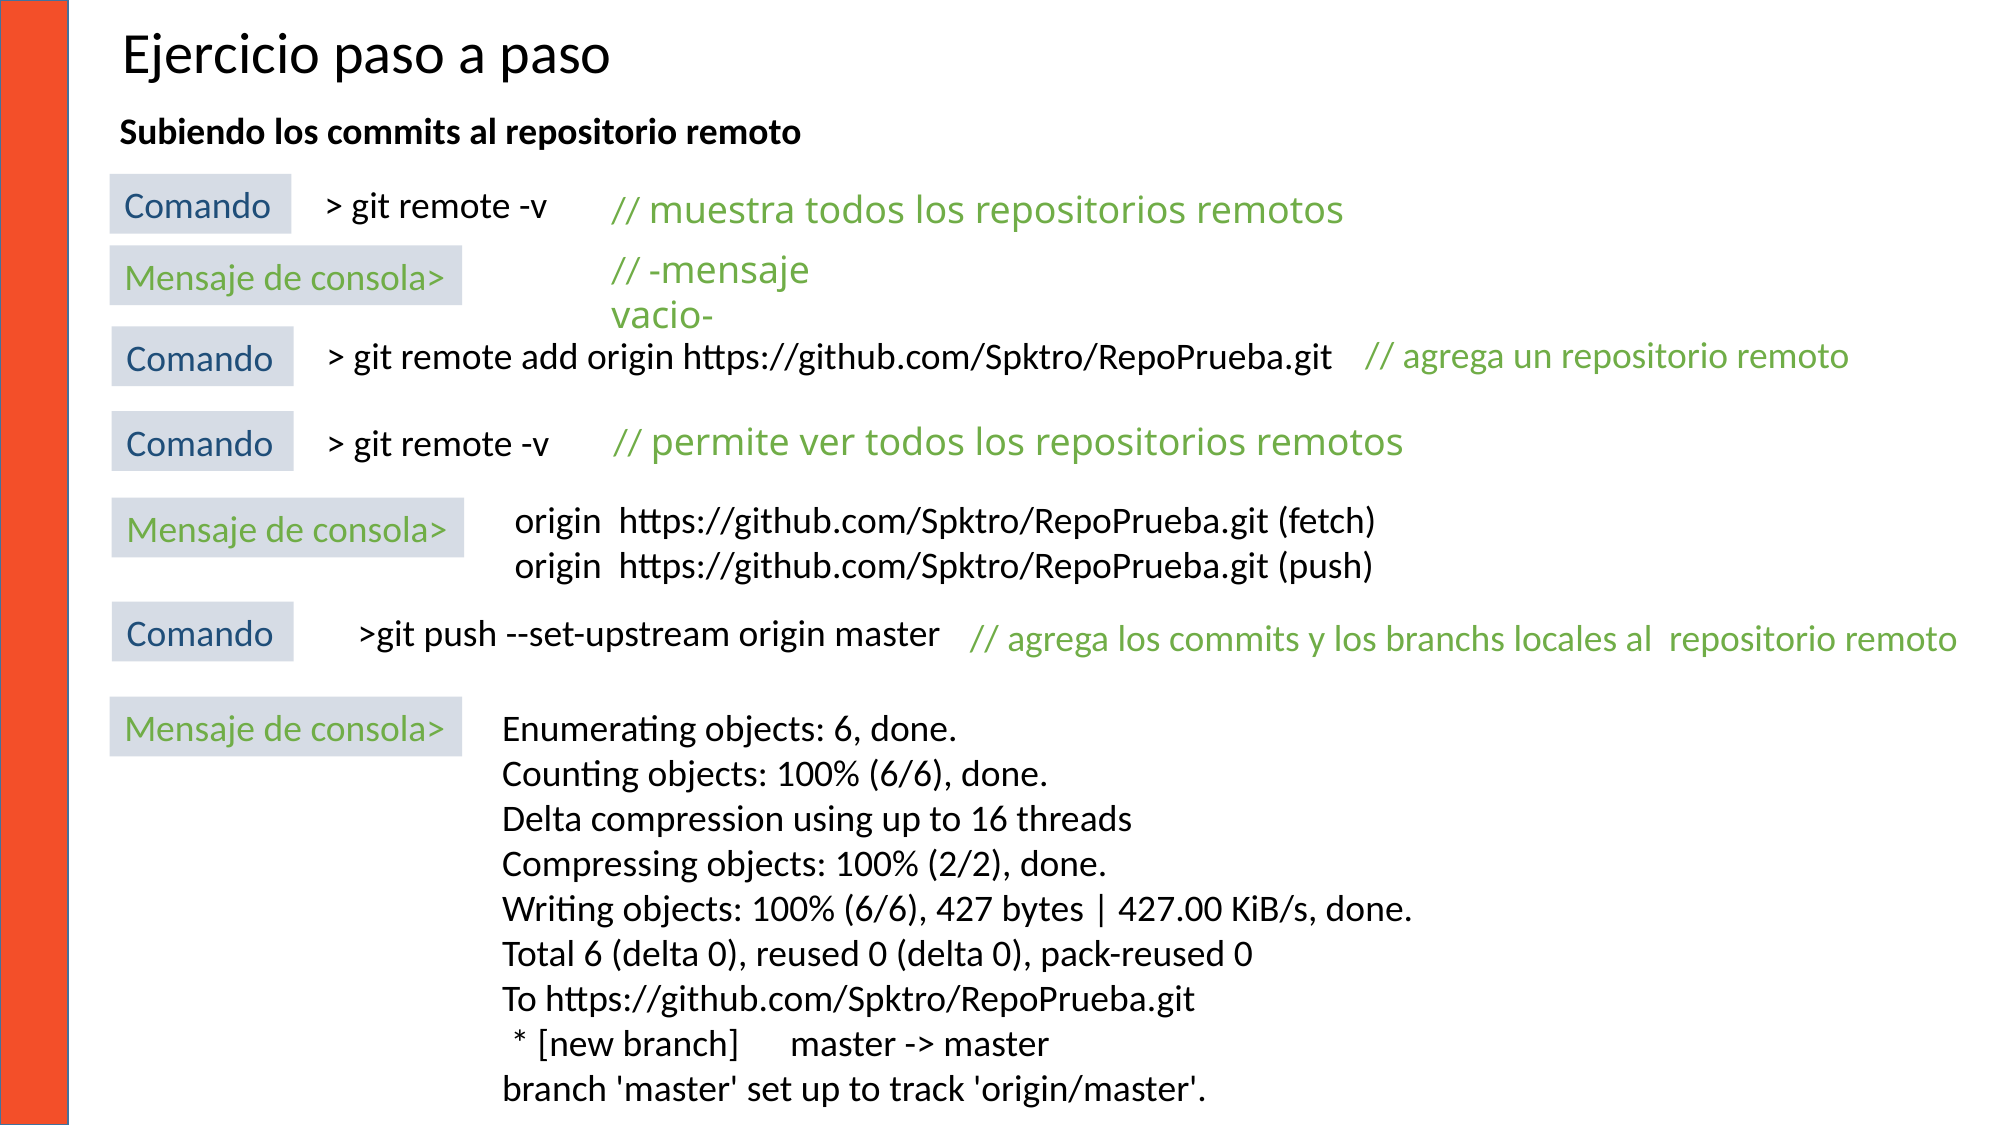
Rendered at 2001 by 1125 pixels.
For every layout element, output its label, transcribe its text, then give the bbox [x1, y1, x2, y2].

text_box // agrega un repositorio remoto [1350, 324, 1961, 384]
text_box Subiendo los commits al repositorio remoto [104, 99, 1092, 159]
text_box Comando [111, 326, 294, 387]
text_box Mensaje de consola> [109, 245, 463, 306]
text_box > git remote -v [309, 173, 1311, 234]
text_box > git remote add origin https://github.com/Spktro/RepoPrueba.git [311, 325, 1818, 385]
text_box Mensaje de consola> [109, 696, 463, 757]
text_box // agrega los commits y los branchs locales al repositorio remoto [955, 606, 1999, 667]
text_box Comando [111, 411, 294, 471]
text_box [0, 0, 69, 1125]
text_box > git remote -v [311, 411, 1313, 471]
text_box // -mensaje vacio- [596, 238, 929, 344]
text_box Comando [111, 601, 294, 662]
text_box // permite ver todos los repositorios remotos [598, 410, 1506, 470]
text_box Mensaje de consola> [111, 497, 465, 558]
text_box >git push --set-upstream origin master [342, 601, 1344, 662]
text_box Enumerating objects: 6, done. Counting objects: 100% (6/6), done. Delta compression using up to 16 threads Compressing objects: 100% (2/2), done. Writing objects: 100% (6/6), 427 bytes | 427.00 KiB/s, done. Total 6 (delta 0), reused 0 (delta 0), pack-reused 0 To https://github.com/Spktro/RepoPrueba.git * [new branch] master -> master branch 'master' set up to track 'origin/master'. [487, 696, 1531, 1117]
text_box Ejercicio paso a paso [107, 8, 627, 93]
text_box Comando [109, 173, 292, 234]
text_box // muestra todos los repositorios remotos [596, 178, 1504, 239]
text_box origin https://github.com/Spktro/RepoPrueba.git (fetch) origin https://github.com/Spktro/RepoPrueba.git (push) [499, 488, 1501, 594]
